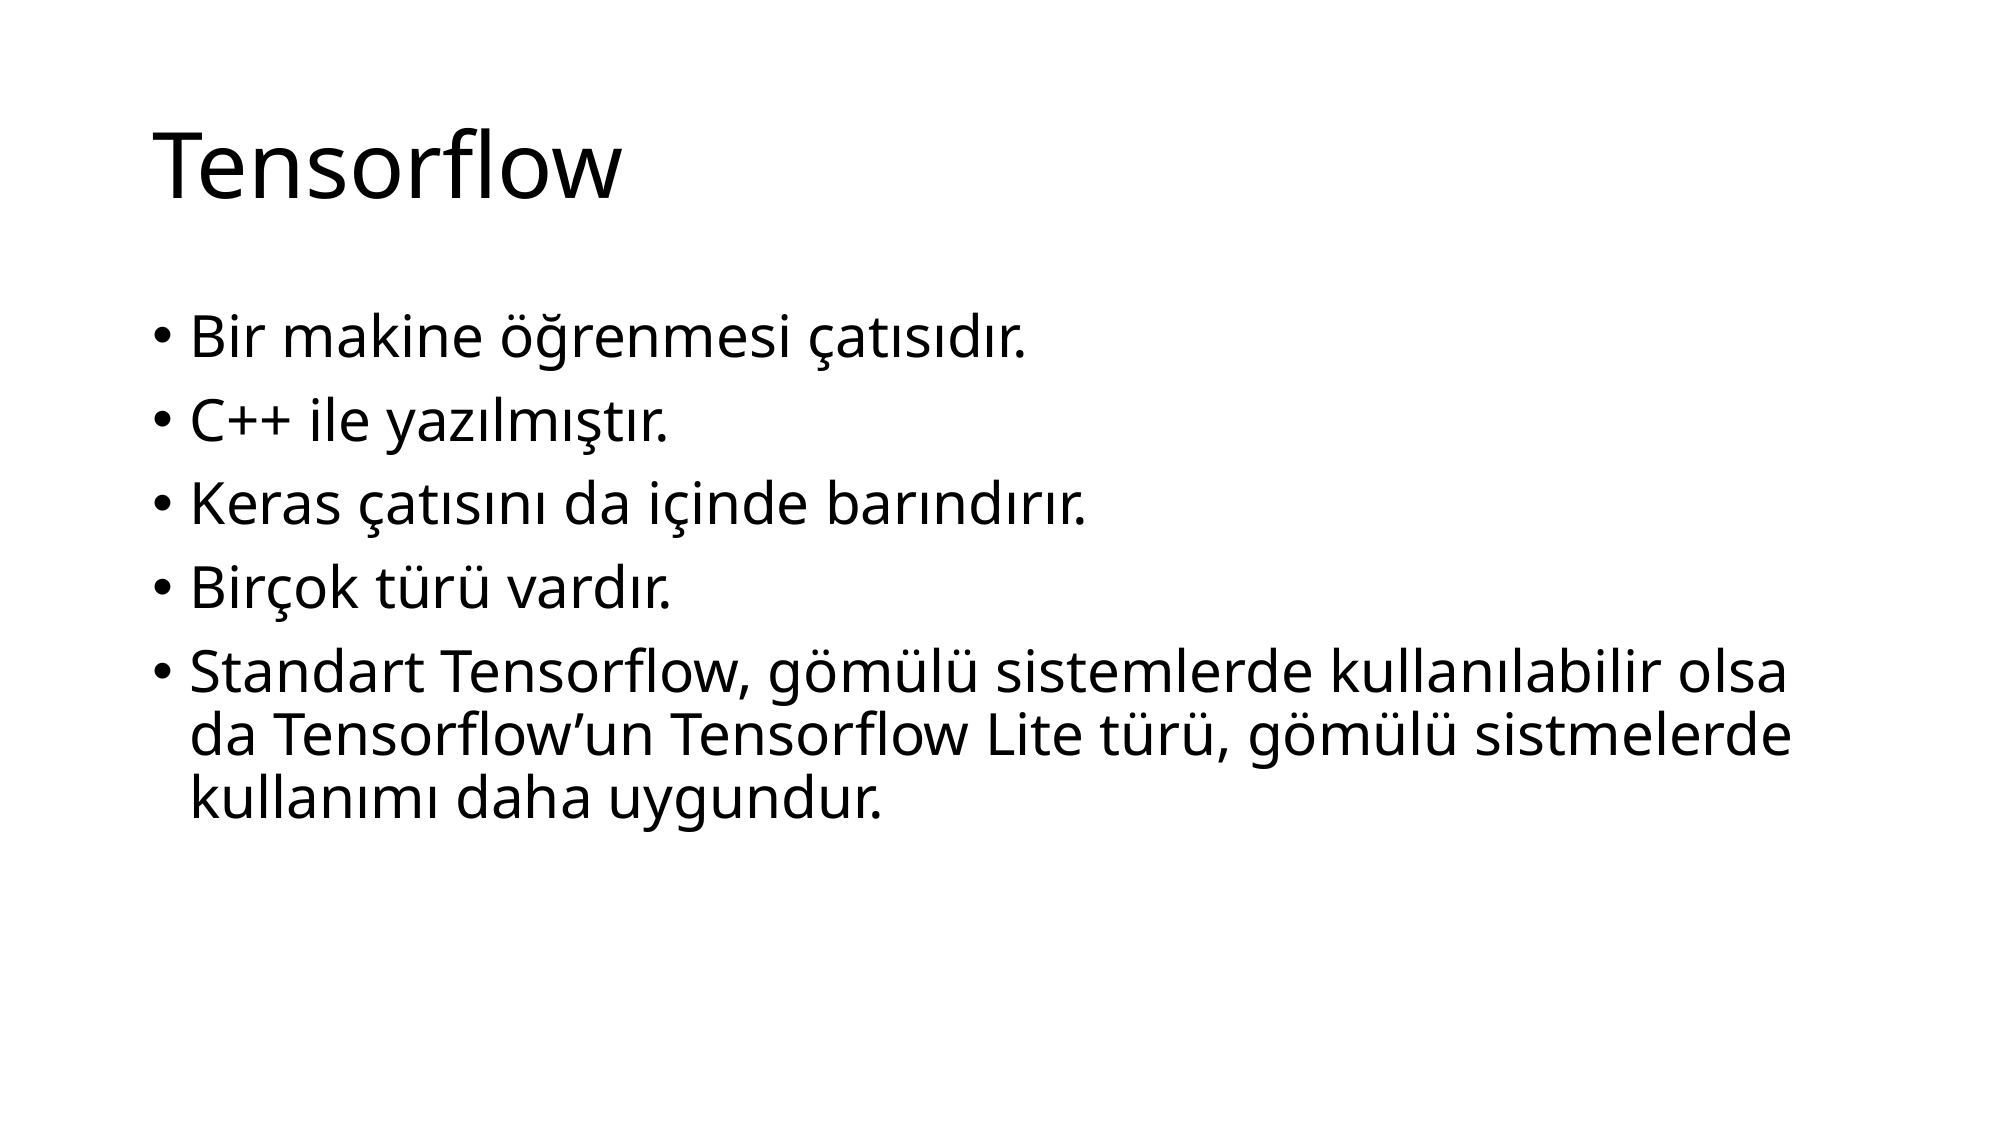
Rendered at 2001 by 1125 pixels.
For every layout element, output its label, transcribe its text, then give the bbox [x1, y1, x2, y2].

title Tensorflow [137, 59, 1863, 278]
list Bir makine öğrenmesi çatısıdır. C++ ile yazılmıştır. Keras çatısını da içinde barındırır. Birçok türü vardır. Standart Tensorflow, gömülü sistemlerde kullanılabilir olsa da Tensorflow’un Tensorflow Lite türü, gömülü sistmelerde kullanımı daha uygundur. [137, 299, 1863, 1014]
